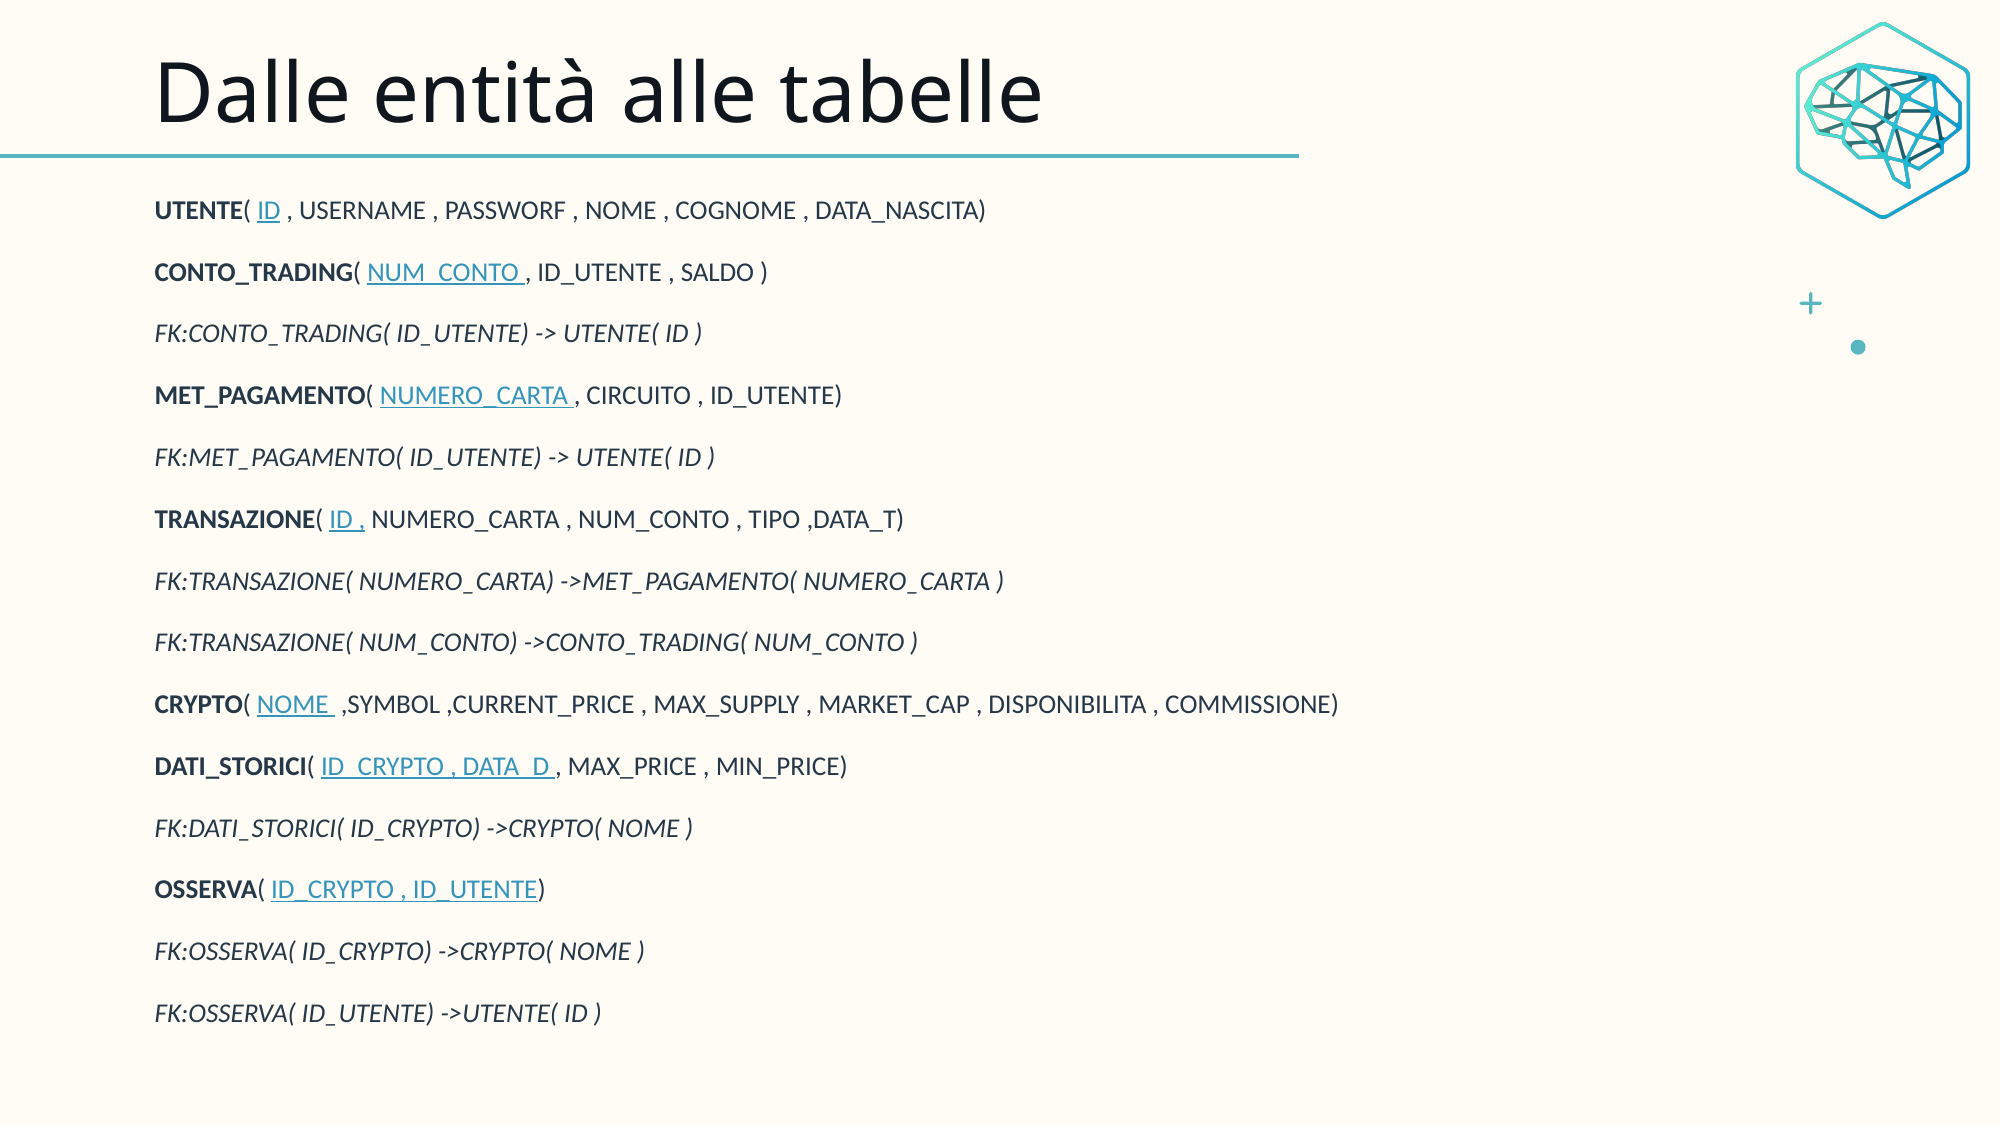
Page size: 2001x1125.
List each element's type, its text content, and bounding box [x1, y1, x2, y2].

list UTENTE( ID , USERNAME , PASSWORF , NOME , COGNOME , DATA_NASCITA) CONTO_TRADING( NUM_CONTO , ID_UTENTE , SALDO ) FK:CONTO_TRADING( ID_UTENTE) -> UTENTE( ID ) MET_PAGAMENTO( NUMERO_CARTA , CIRCUITO , ID_UTENTE) FK:MET_PAGAMENTO( ID_UTENTE) -> UTENTE( ID ) TRANSAZIONE( ID , NUMERO_CARTA , NUM_CONTO , TIPO ,DATA_T) FK:TRANSAZIONE( NUMERO_CARTA) ->MET_PAGAMENTO( NUMERO_CARTA ) FK:TRANSAZIONE( NUM_CONTO) ->CONTO_TRADING( NUM_CONTO ) CRYPTO( NOME ,SYMBOL ,CURRENT_PRICE , MAX_SUPPLY , MARKET_CAP , DISPONIBILITA , COMMISSIONE) DATI_STORICI( ID_CRYPTO , DATA_D , MAX_PRICE , MIN_PRICE) FK:DATI_STORICI( ID_CRYPTO) ->CRYPTO( NOME ) OSSERVA( ID_CRYPTO , ID_UTENTE) FK:OSSERVA( ID_CRYPTO) ->CRYPTO( NOME ) FK:OSSERVA( ID_UTENTE) ->UTENTE( ID ) [139, 182, 1861, 1097]
picture [1784, 22, 1982, 219]
title Dalle entità alle tabelle [138, 28, 1319, 149]
